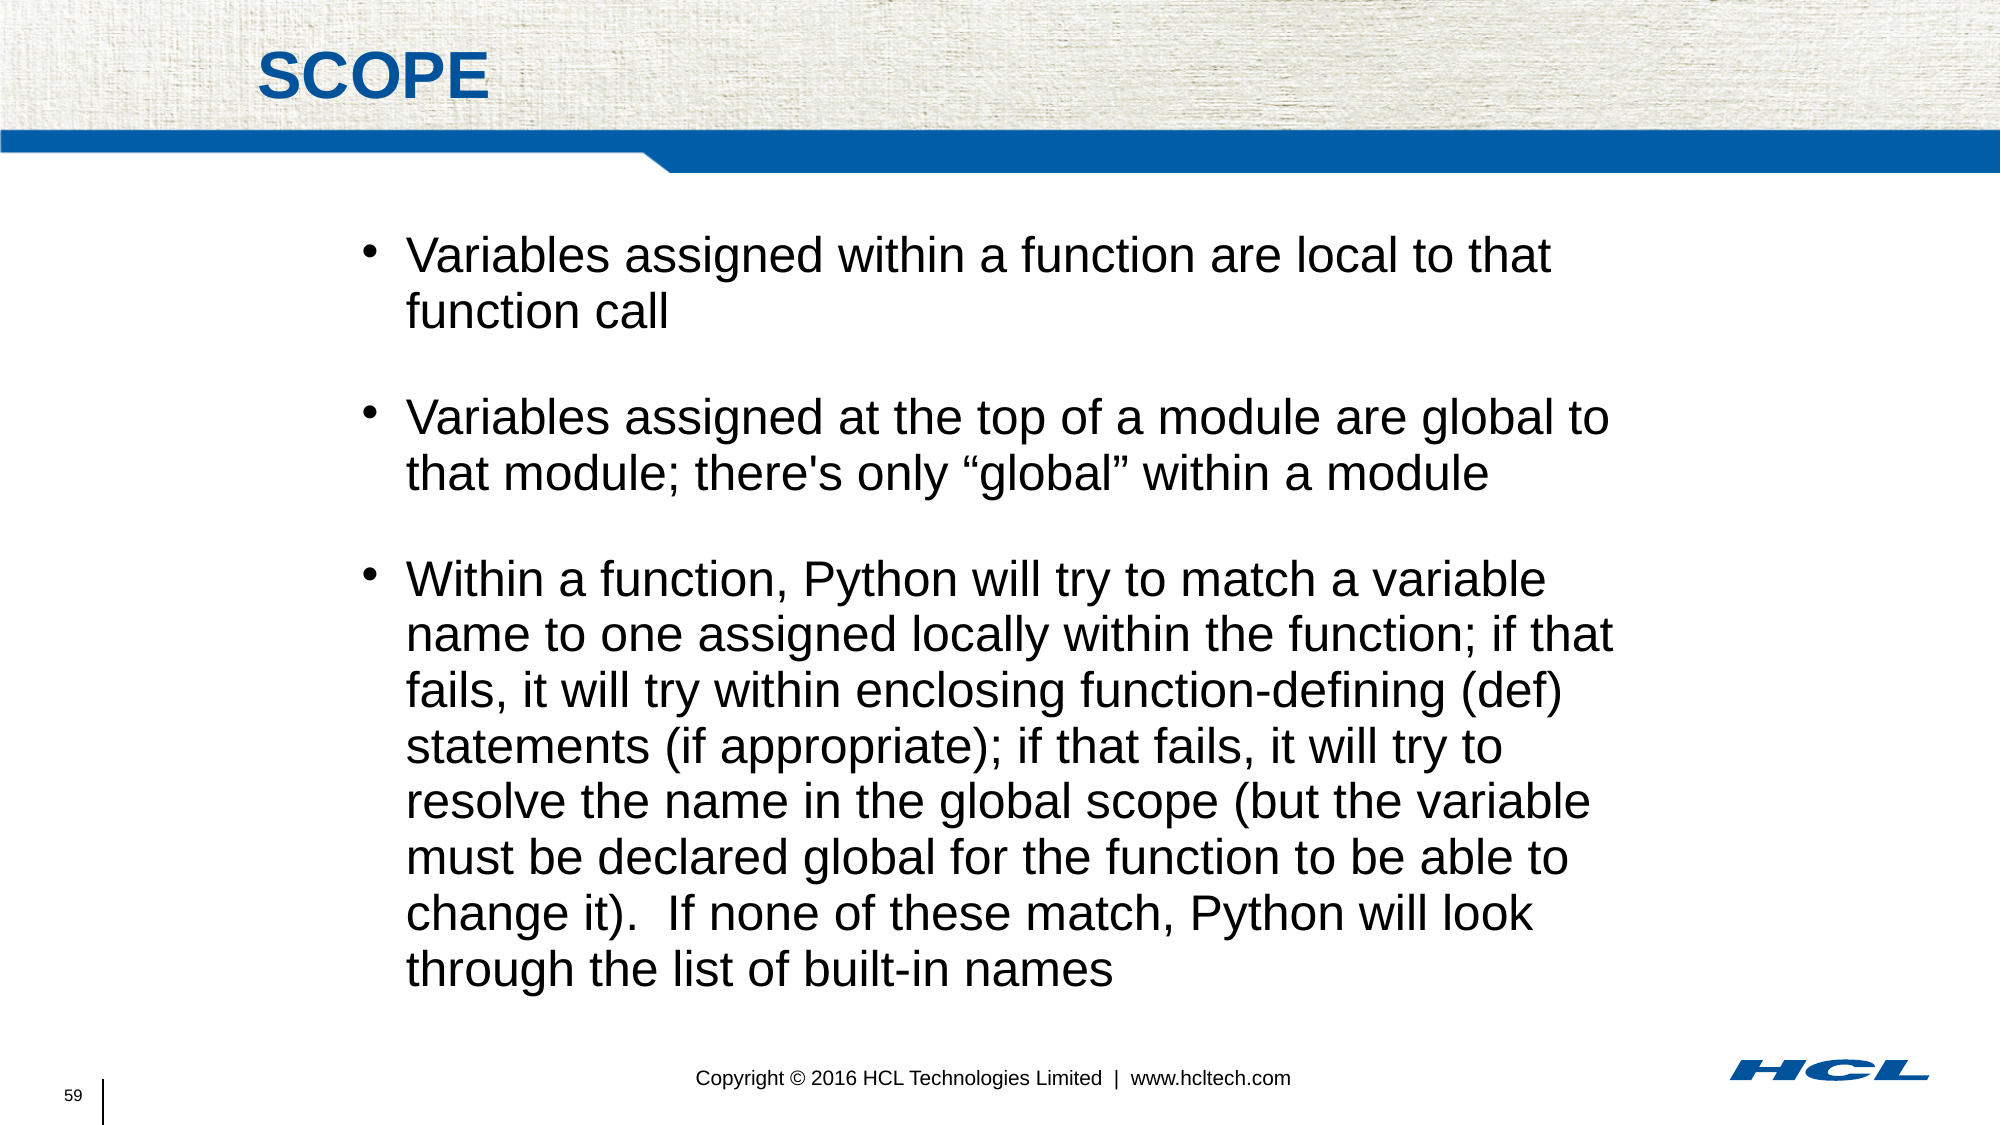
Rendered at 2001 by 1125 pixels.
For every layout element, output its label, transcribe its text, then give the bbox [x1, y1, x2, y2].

picture [1598, 0, 2000, 173]
picture [0, 0, 249, 173]
list Variables assigned within a function are local to that function call Variables assigned at the top of a module are global to that module; there's only “global” within a module Within a function, Python will try to match a variable name to one assigned locally within the function; if that fails, it will try within enclosing function-defining (def) statements (if appropriate); if that fails, it will try to resolve the name in the global scope (but the variable must be declared global for the function to be able to change it). If none of these match, Python will look through the list of built-in names [331, 220, 1679, 1063]
title Scope [249, 0, 1598, 173]
